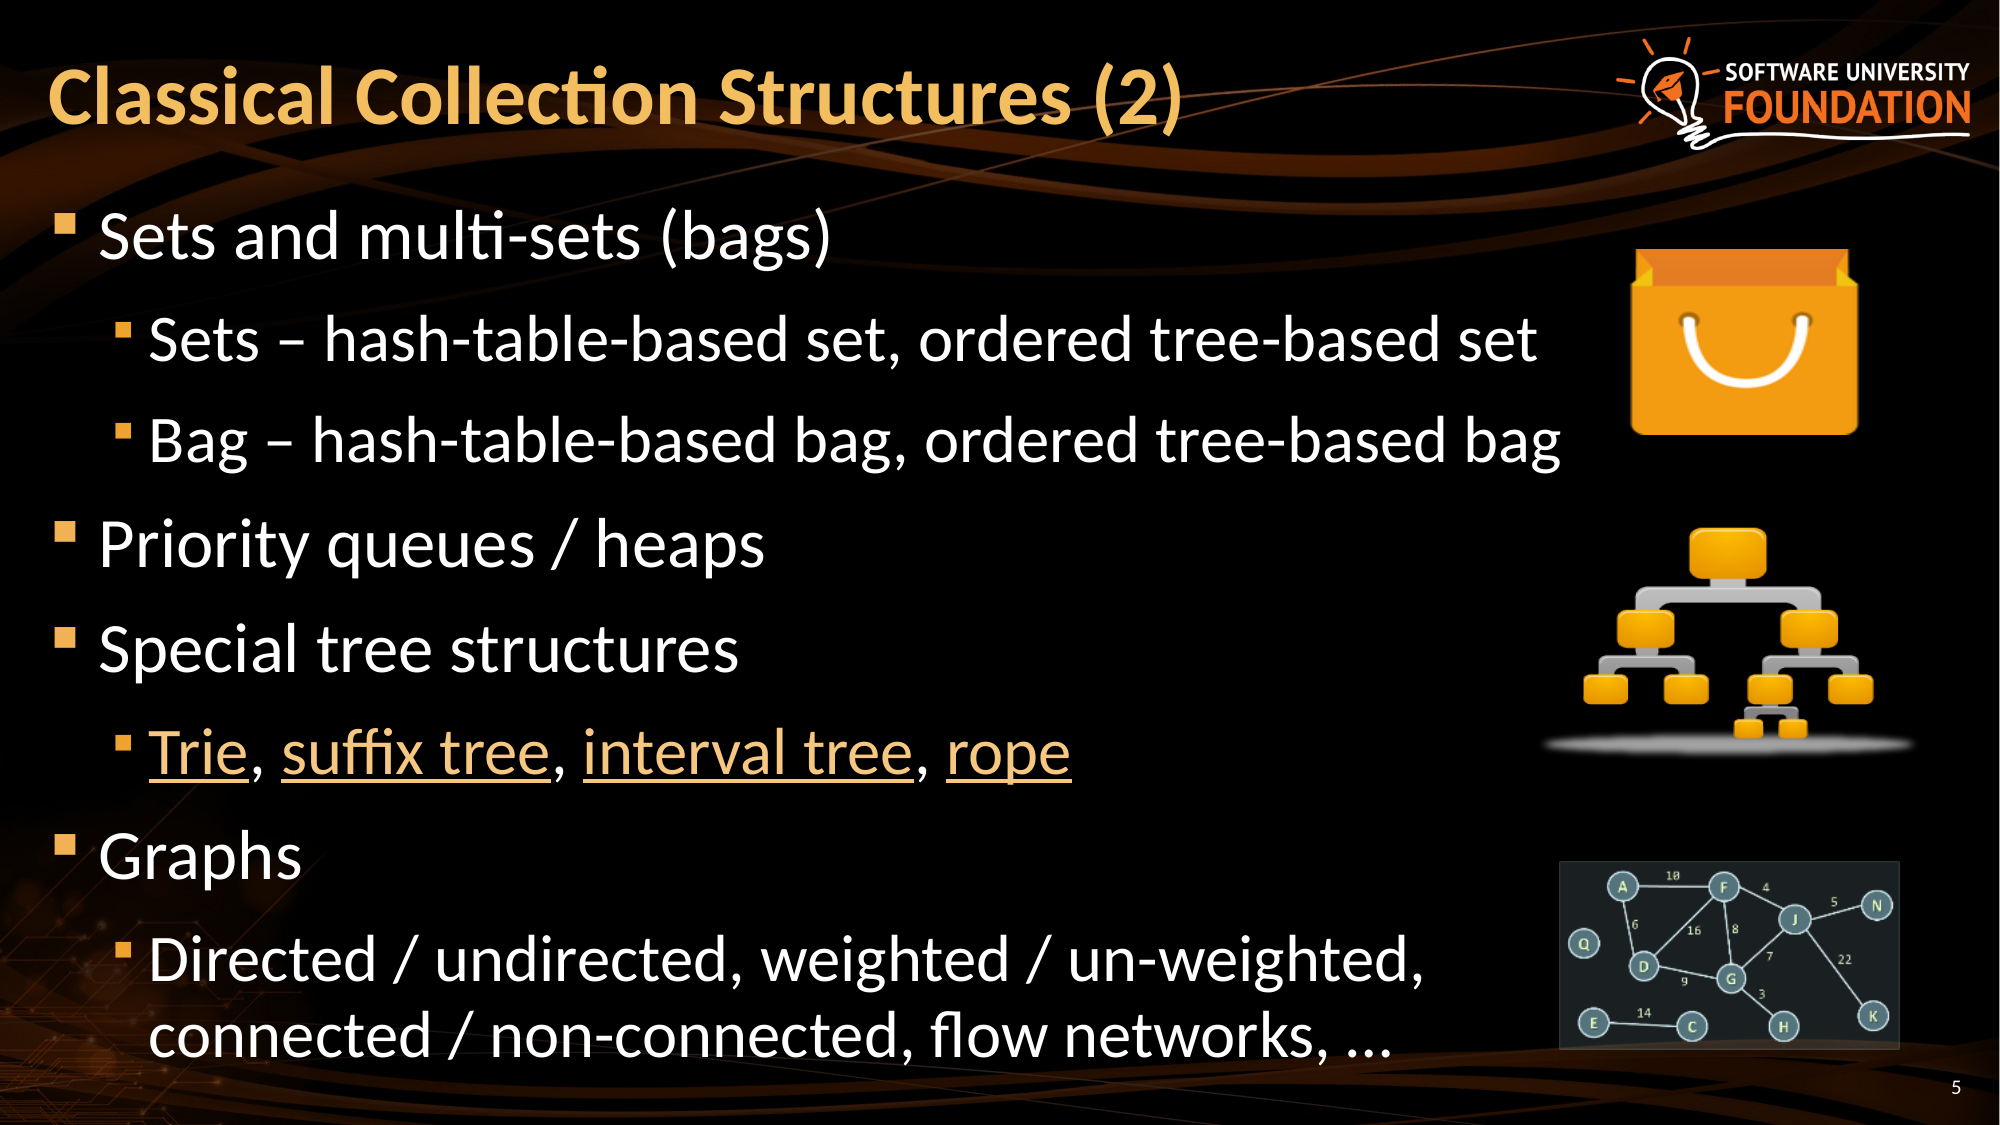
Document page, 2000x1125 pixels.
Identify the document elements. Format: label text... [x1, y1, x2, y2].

list Sets and multi-sets (bags) Sets – hash-table-based set, ordered tree-based set Bag – hash-table-based bag, ordered tree-based bag Priority queues / heaps Special tree structures Trie, suffix tree, interval tree, rope Graphs Directed / undirected, weighted / un-weighted, connected / non-connected, flow networks, … [31, 188, 1968, 1103]
title Classical Collection Structures (2) [30, 6, 1602, 189]
picture [0, 0, 2000, 1125]
